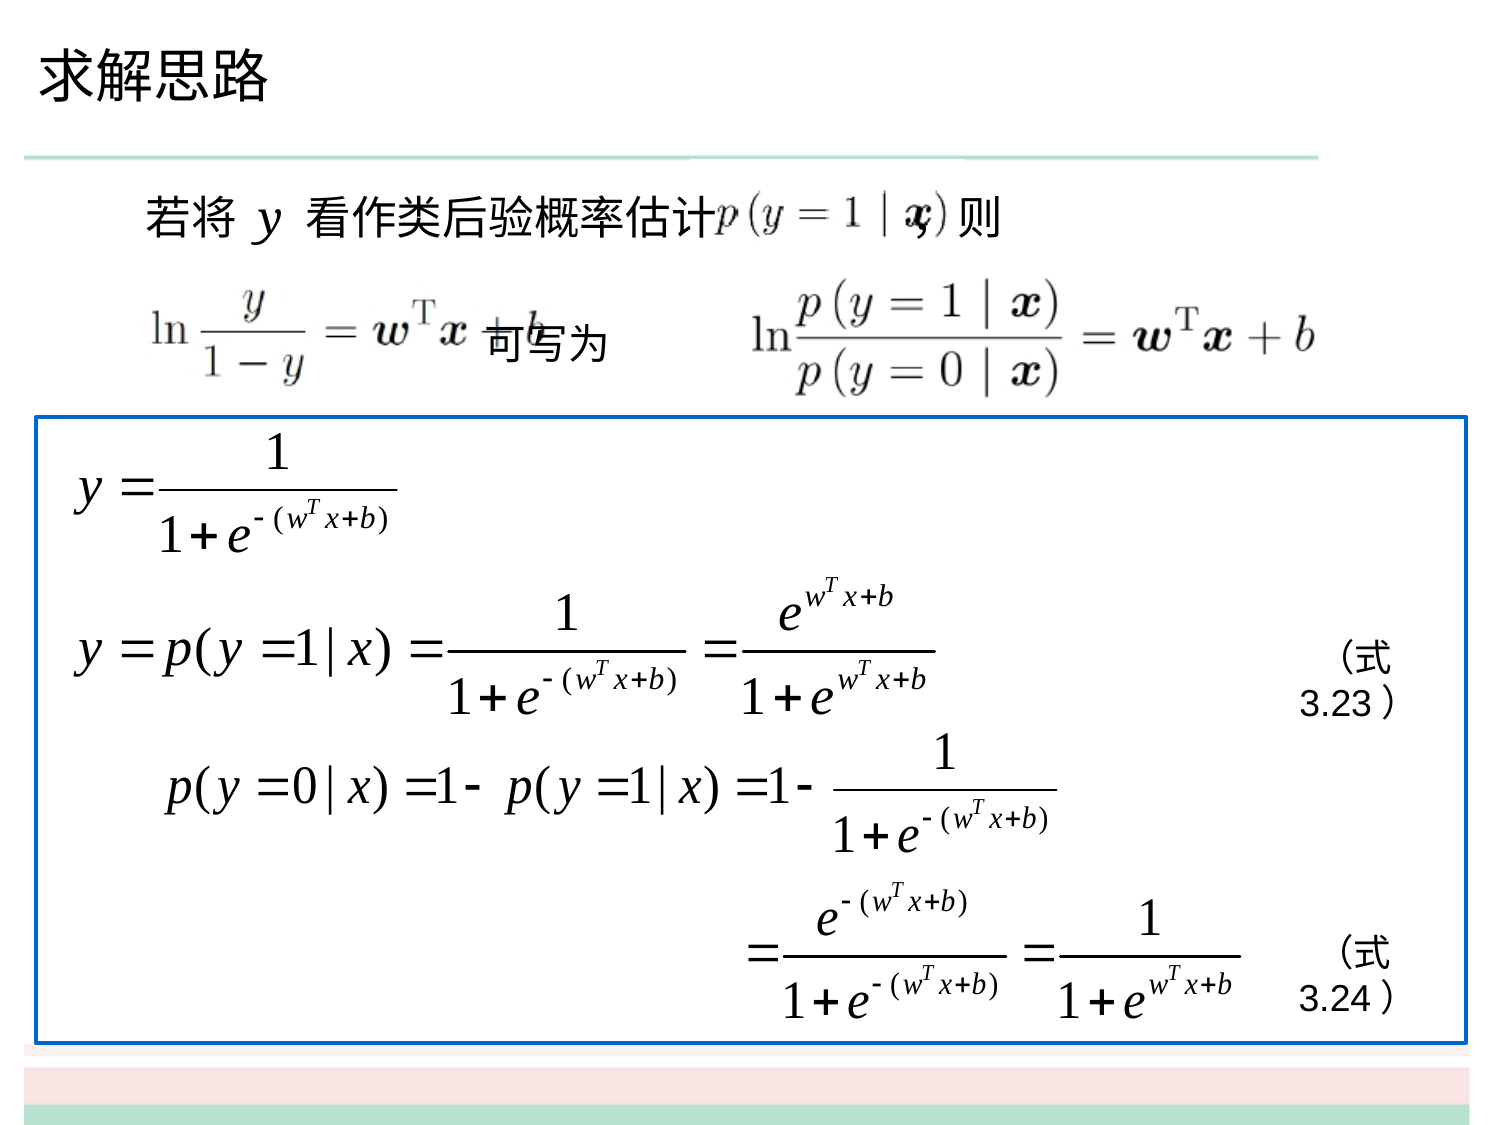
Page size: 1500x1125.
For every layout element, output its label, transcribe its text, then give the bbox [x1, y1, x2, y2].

text_box 求解思路 [37, 52, 271, 109]
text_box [153, 715, 1251, 1032]
picture [24, 119, 1500, 1125]
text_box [64, 417, 410, 563]
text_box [64, 565, 949, 725]
